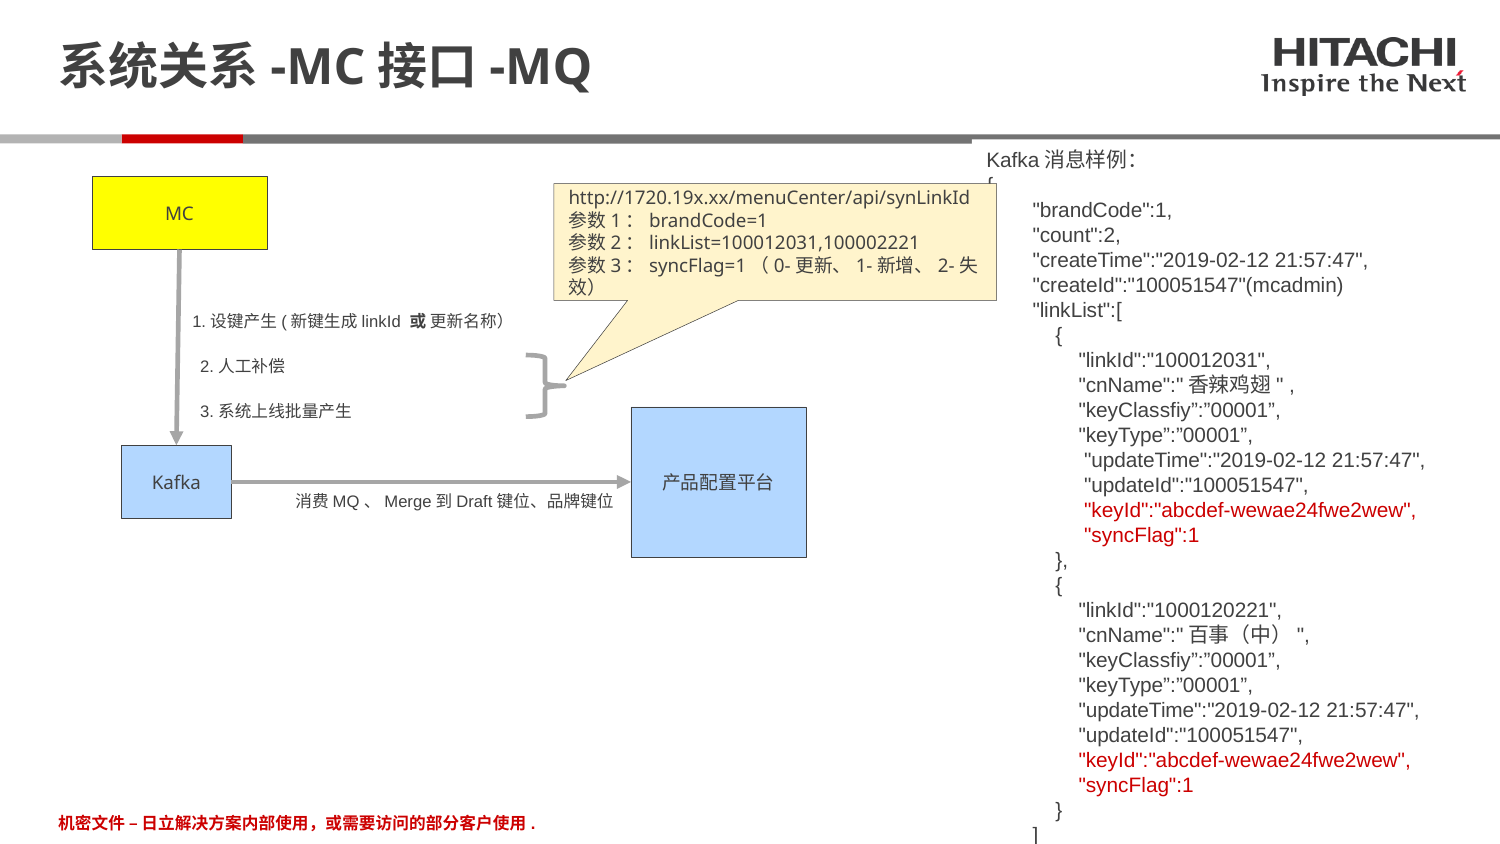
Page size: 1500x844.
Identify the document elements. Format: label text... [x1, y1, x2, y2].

text_box 3.系统上线批量产生 [185, 392, 367, 428]
text_box 2.人工补偿 [185, 348, 300, 383]
title 系统关系-MC接口-MQ [43, 8, 1200, 129]
picture [1261, 37, 1466, 96]
text_box Kafka消息样例： { "brandCode":1, "count":2, "createTime":"2019-02-12 21:57:47", "createId":"100051547"(mcadmin) "linkList":[ { "linkId":"100012031", "cnName":"香辣鸡翅" , "keyClassfiy”:”00001”, "keyType”:”00001”, "updateTime":"2019-02-12 21:57:47", "updateId":"100051547", "keyId":"abcdef-wewae24fwe2wew", "syncFlag":1 }, { "linkId":"1000120221", "cnName":"百事（中）", "keyClassfiy”:”00001”, "keyType”:”00001”, "updateTime":"2019-02-12 21:57:47", "updateId":"100051547", "keyId":"abcdef-wewae24fwe2wew", "syncFlag":1 } ] } [971, 139, 1500, 844]
text_box 产品配置平台 [629, 405, 808, 559]
text_box 消费MQ、Merge到Draft键位、品牌键位 [280, 489, 629, 518]
text_box http://1720.19x.xx/menuCenter/api/synLinkId 参数1：brandCode=1 参数2：linkList=100012031,100002221 参数3：syncFlag=1（0-更新、1-新增、2-失效） [551, 181, 999, 383]
text_box Kafka [120, 443, 233, 521]
text_box MC [90, 174, 269, 252]
text_box 1.设键产生(新键生成linkId 或 更新名称） [184, 302, 529, 338]
text_box [525, 354, 566, 418]
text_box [176, 249, 180, 446]
